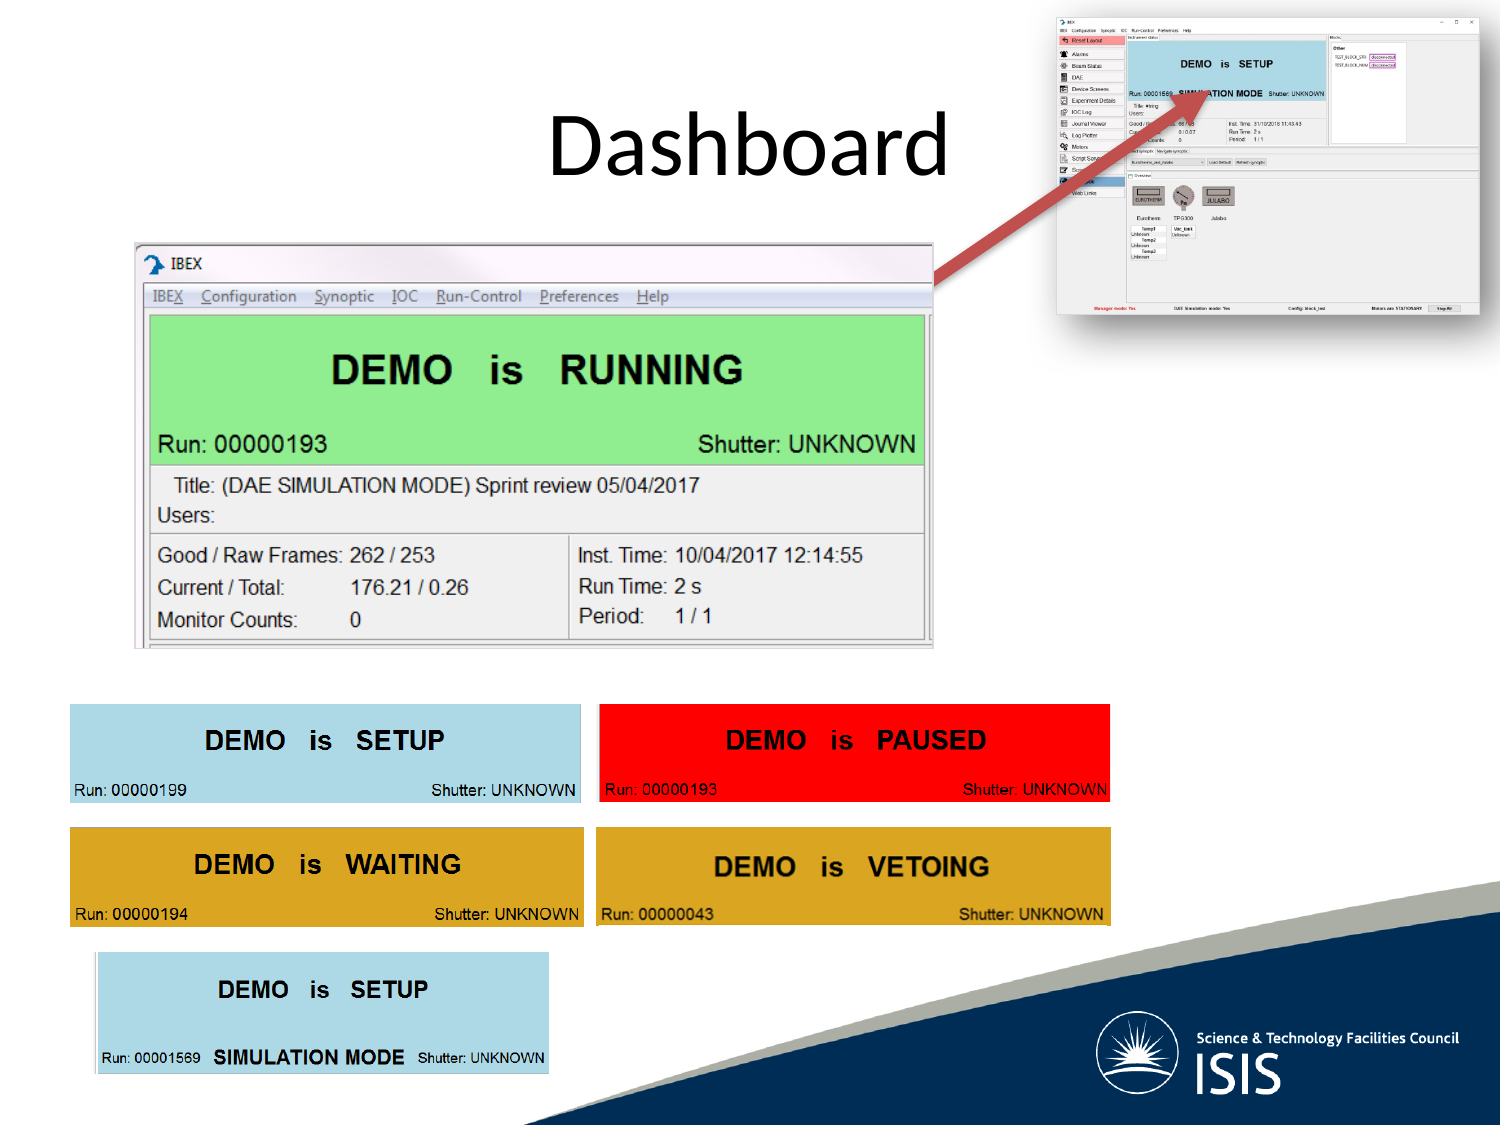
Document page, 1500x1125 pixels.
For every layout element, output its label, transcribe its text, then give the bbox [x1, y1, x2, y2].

picture [0, 826, 1500, 1125]
picture [69, 704, 581, 803]
title Dashboard [75, 45, 1051, 233]
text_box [761, 89, 1211, 398]
picture [1056, 17, 1479, 314]
picture [596, 703, 1111, 803]
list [135, 243, 933, 649]
